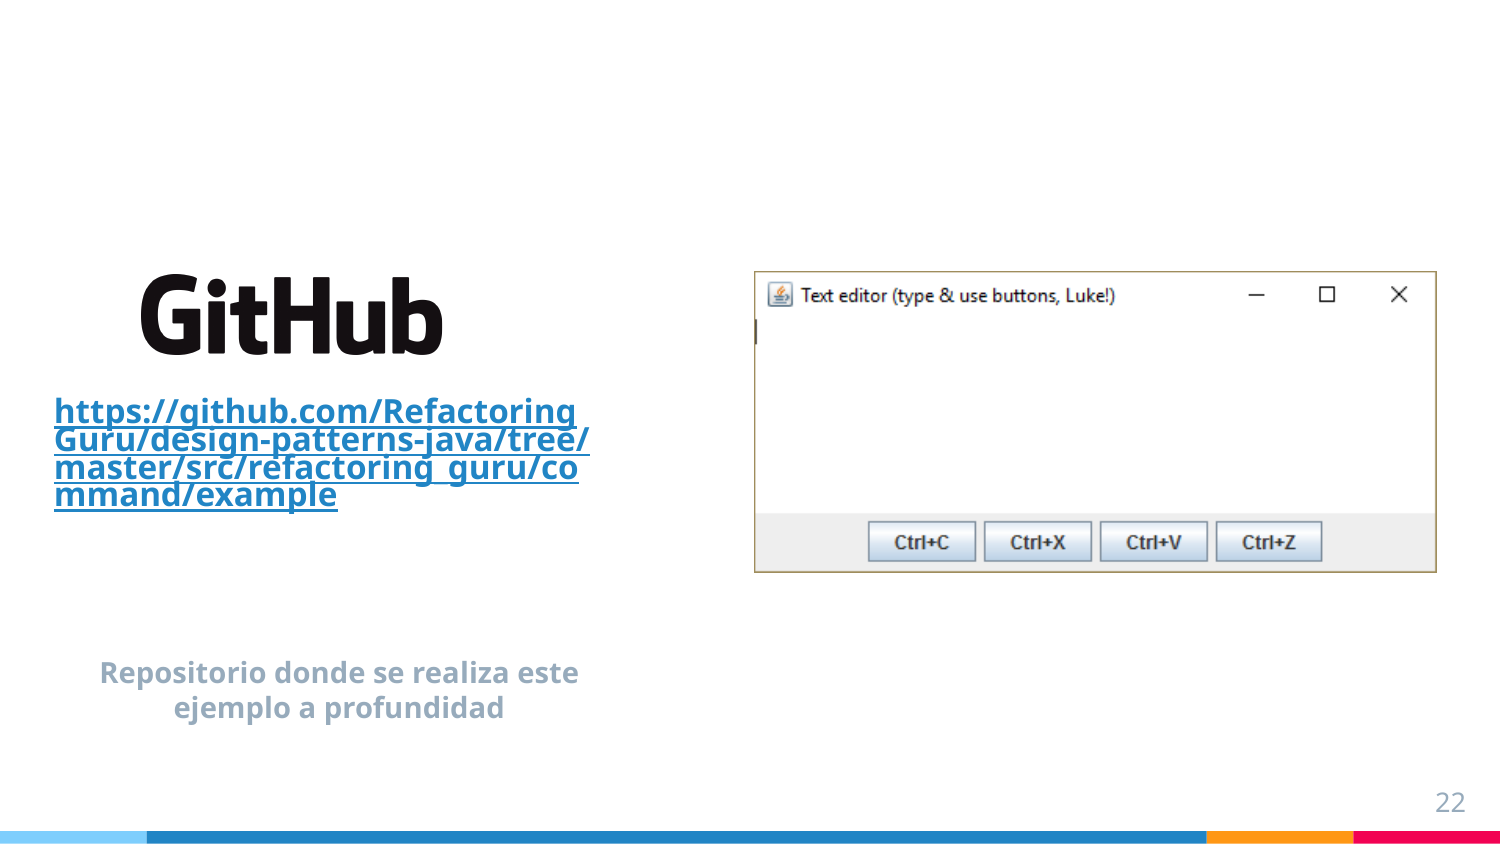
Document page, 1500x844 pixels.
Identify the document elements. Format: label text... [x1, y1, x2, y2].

text_box https://github.com/RefactoringGuru/design-patterns-java/tree/master/src/refactoring_guru/command/example [39, 388, 611, 444]
picture [754, 270, 1437, 573]
picture [116, 243, 466, 388]
title Repositorio donde se realiza este ejemplo a profundidad [27, 641, 652, 740]
slide_number 22 [1391, 770, 1482, 822]
